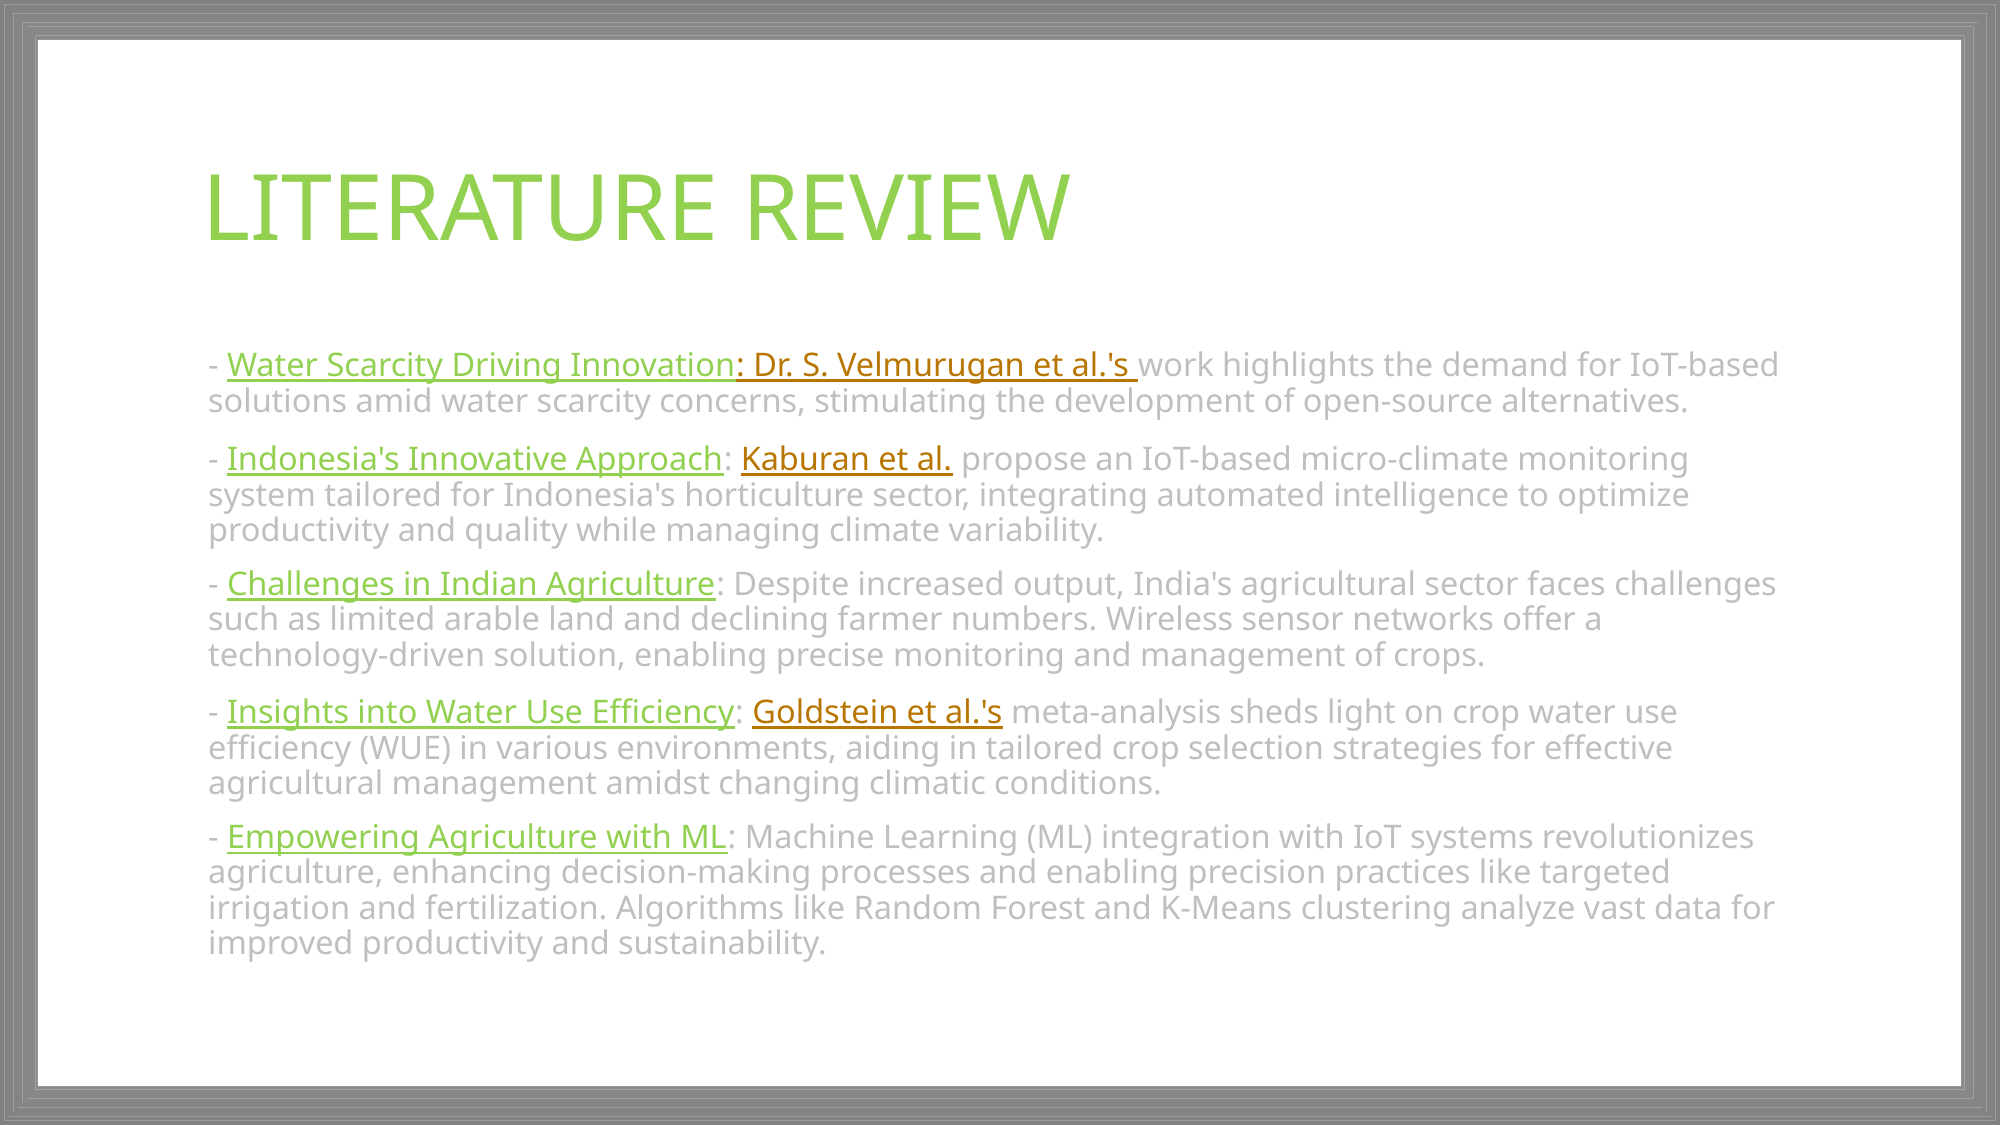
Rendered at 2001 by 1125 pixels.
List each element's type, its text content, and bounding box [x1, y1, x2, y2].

title LITERATURE REVIEW [187, 99, 1808, 323]
list - Water Scarcity Driving Innovation: Dr. S. Velmurugan et al.'s work highlights the demand for IoT-based solutions amid water scarcity concerns, stimulating the development of open-source alternatives. - Indonesia's Innovative Approach: Kaburan et al. propose an IoT-based micro-climate monitoring system tailored for Indonesia's horticulture sector, integrating automated intelligence to optimize productivity and quality while managing climate variability. - Challenges in Indian Agriculture: Despite increased output, India's agricultural sector faces challenges such as limited arable land and declining farmer numbers. Wireless sensor networks offer a technology-driven solution, enabling precise monitoring and management of crops. - Insights into Water Use Efficiency: Goldstein et al.'s meta-analysis sheds light on crop water use efficiency (WUE) in various environments, aiding in tailored crop selection strategies for effective agricultural management amidst changing climatic conditions. - Empowering Agriculture with ML: Machine Learning (ML) integration with IoT systems revolutionizes agriculture, enhancing decision-making processes and enabling precision practices like targeted irrigation and fertilization. Algorithms like Random Forest and K-Means clustering analyze vast data for improved productivity and sustainability. [187, 337, 1808, 1000]
